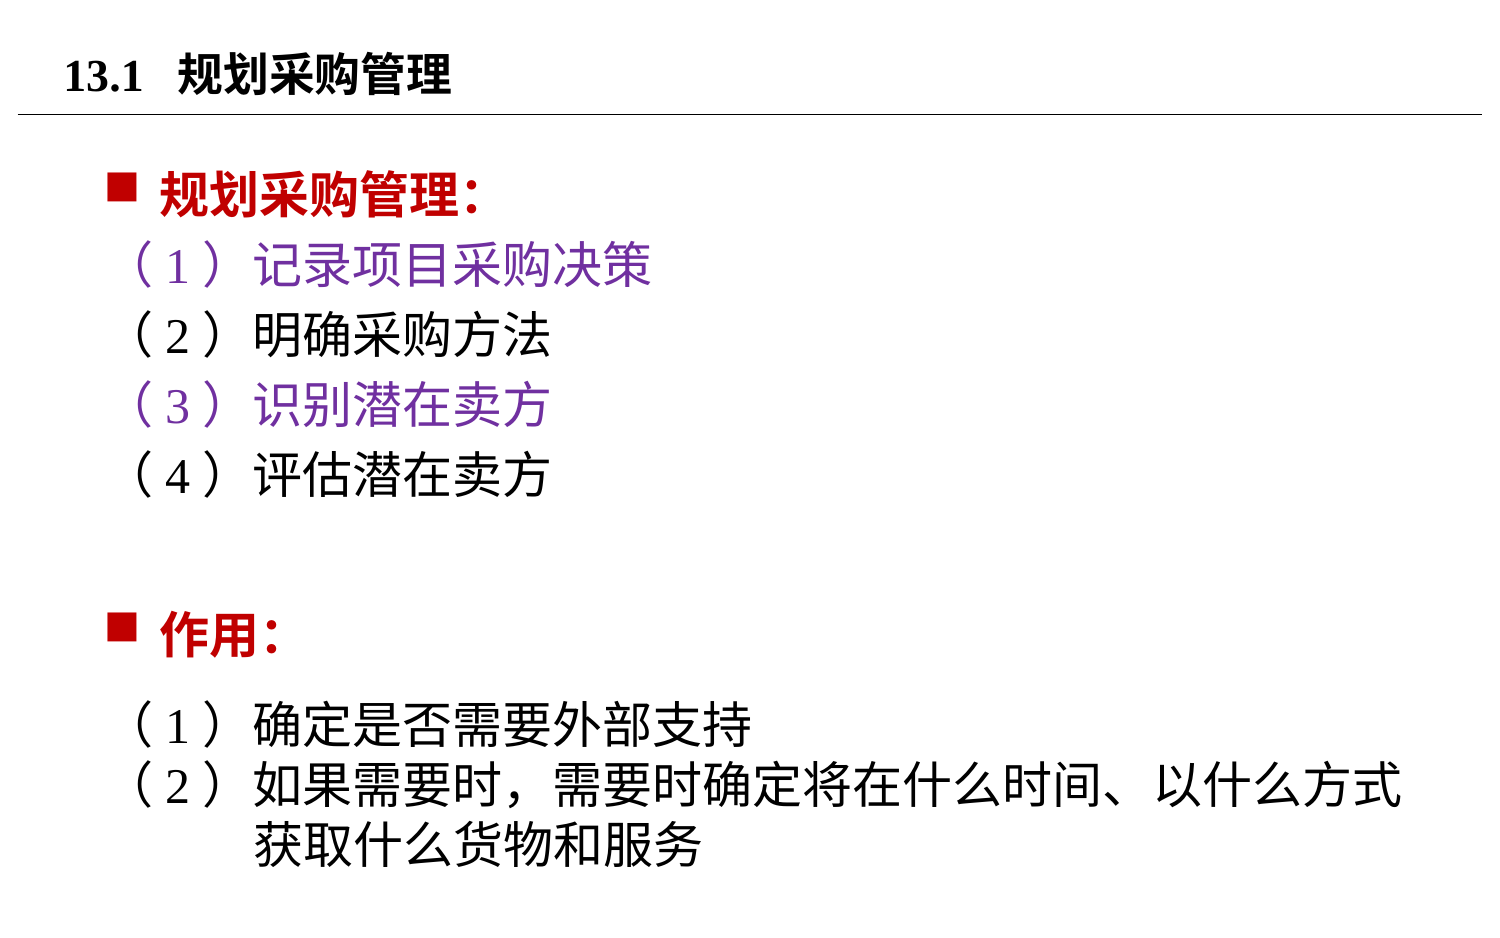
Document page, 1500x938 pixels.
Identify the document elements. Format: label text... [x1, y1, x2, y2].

title 13.1 规划采购管理 [48, 19, 1005, 127]
text_box 规划采购管理： （1）记录项目采购决策 （2）明确采购方法 （3）识别潜在卖方 （4）评估潜在卖方 作用： （1）确定是否需要外部支持 （2）如果需要时，需要时确定将在什么时间、以什么方式 获取什么货物和服务 [88, 126, 1436, 698]
